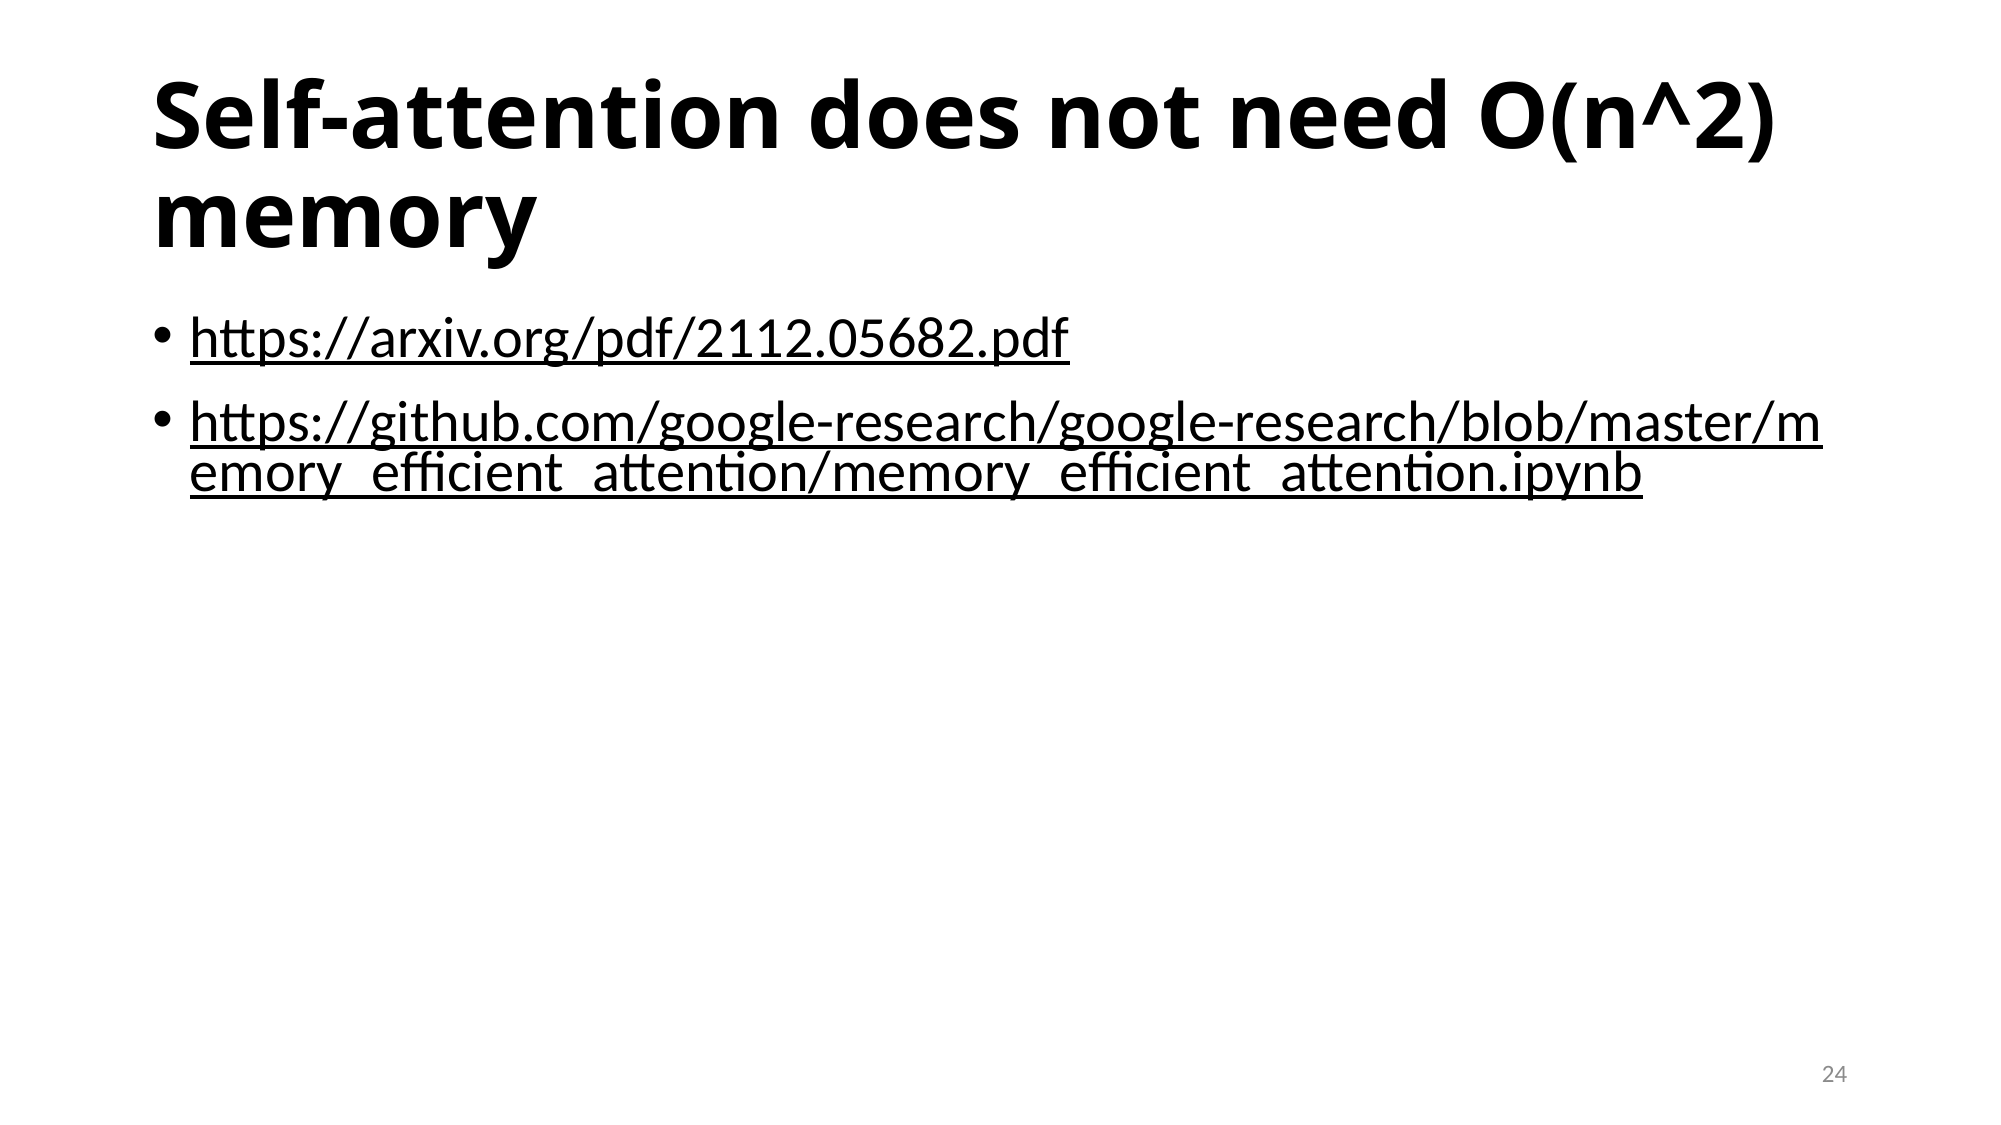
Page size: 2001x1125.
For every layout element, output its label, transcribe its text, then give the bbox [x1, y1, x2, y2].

list https://arxiv.org/pdf/2112.05682.pdf https://github.com/google-research/google-research/blob/master/memory_efficient_attention/memory_efficient_attention.ipynb [137, 299, 1863, 1014]
title Self-attention does not need O(n^2) memory [137, 59, 1863, 278]
slide_number 24 [1412, 1042, 1863, 1103]
